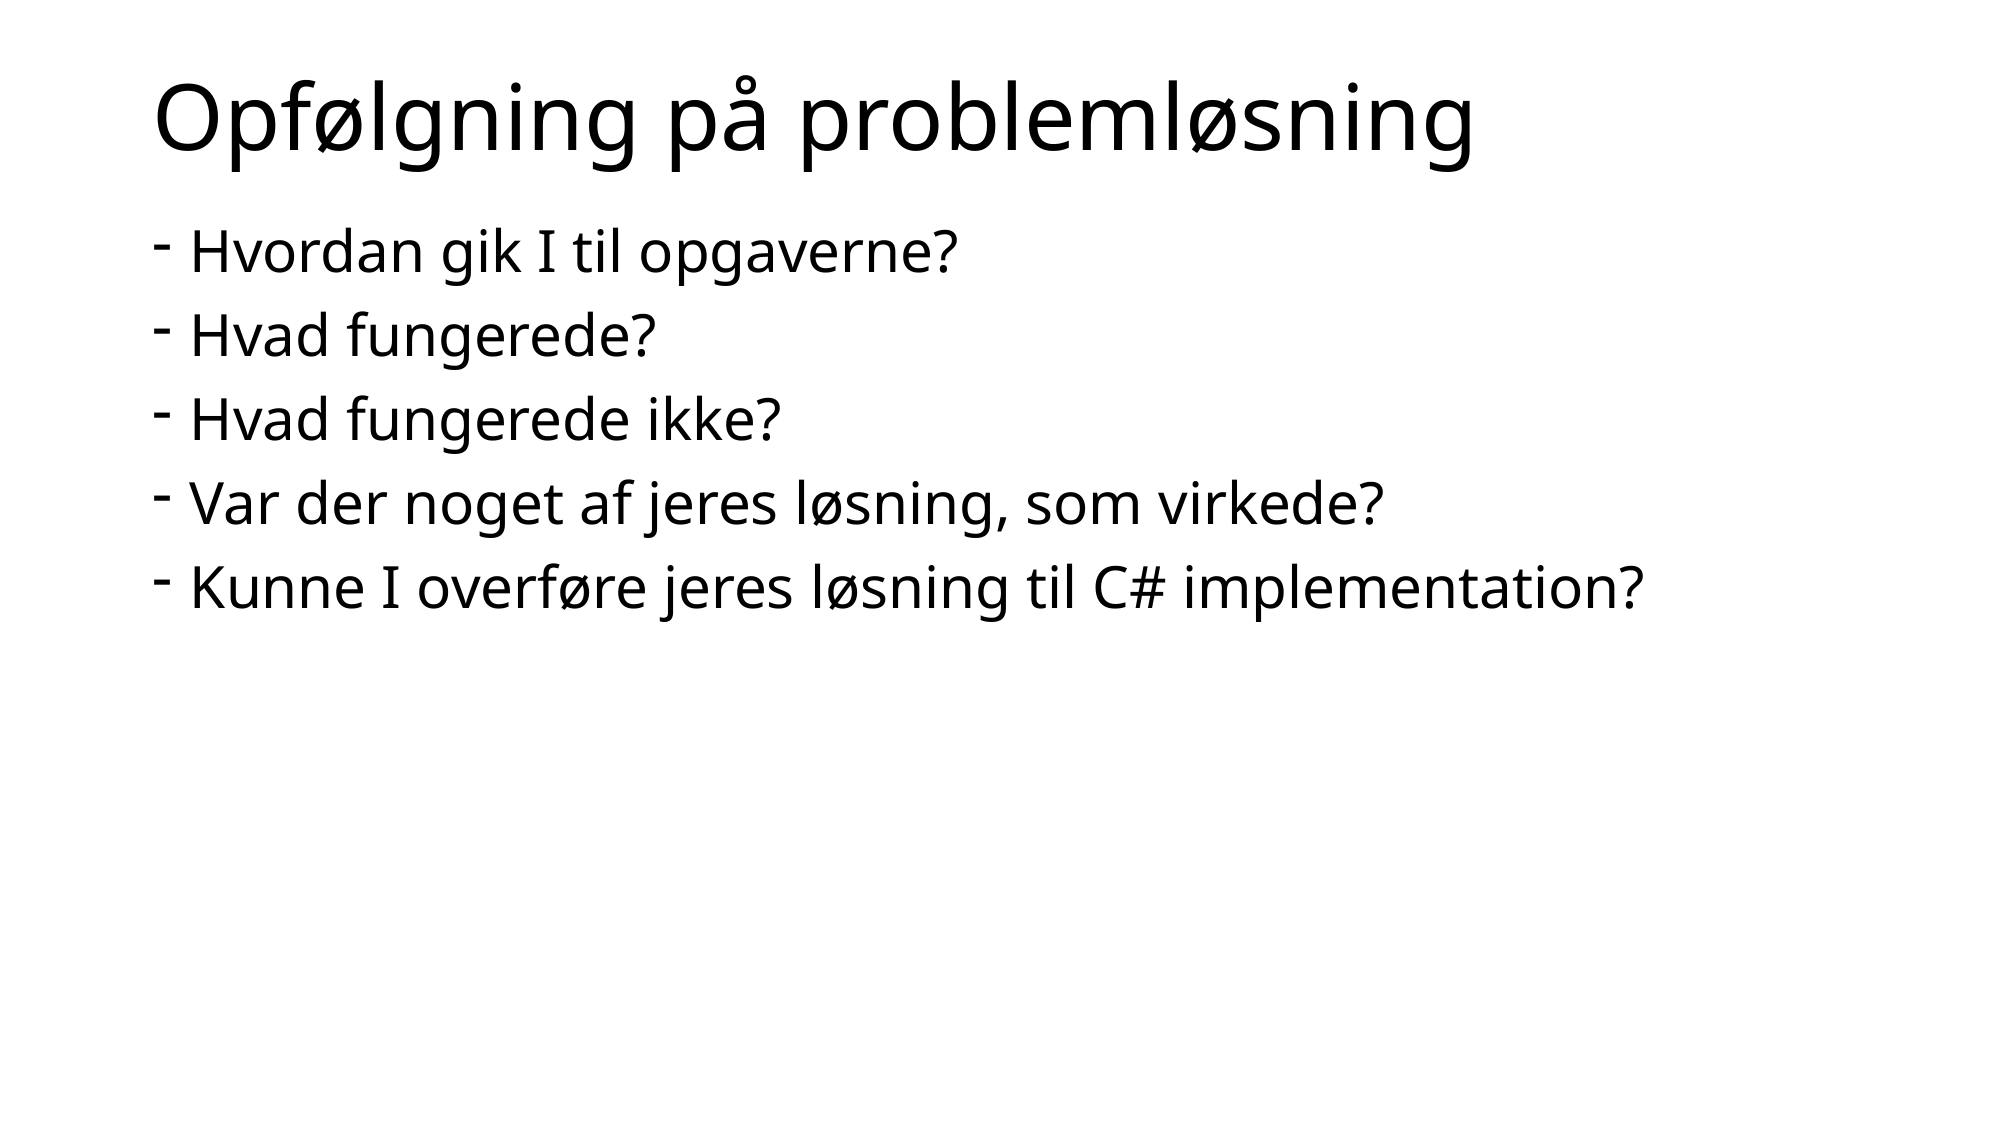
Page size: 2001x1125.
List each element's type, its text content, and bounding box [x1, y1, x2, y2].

title Opfølgning på problemløsning [137, 59, 1863, 182]
list Hvordan gik I til opgaverne? Hvad fungerede? Hvad fungerede ikke? Var der noget af jeres løsning, som virkede? Kunne I overføre jeres løsning til C# implementation? [137, 215, 1863, 1014]
